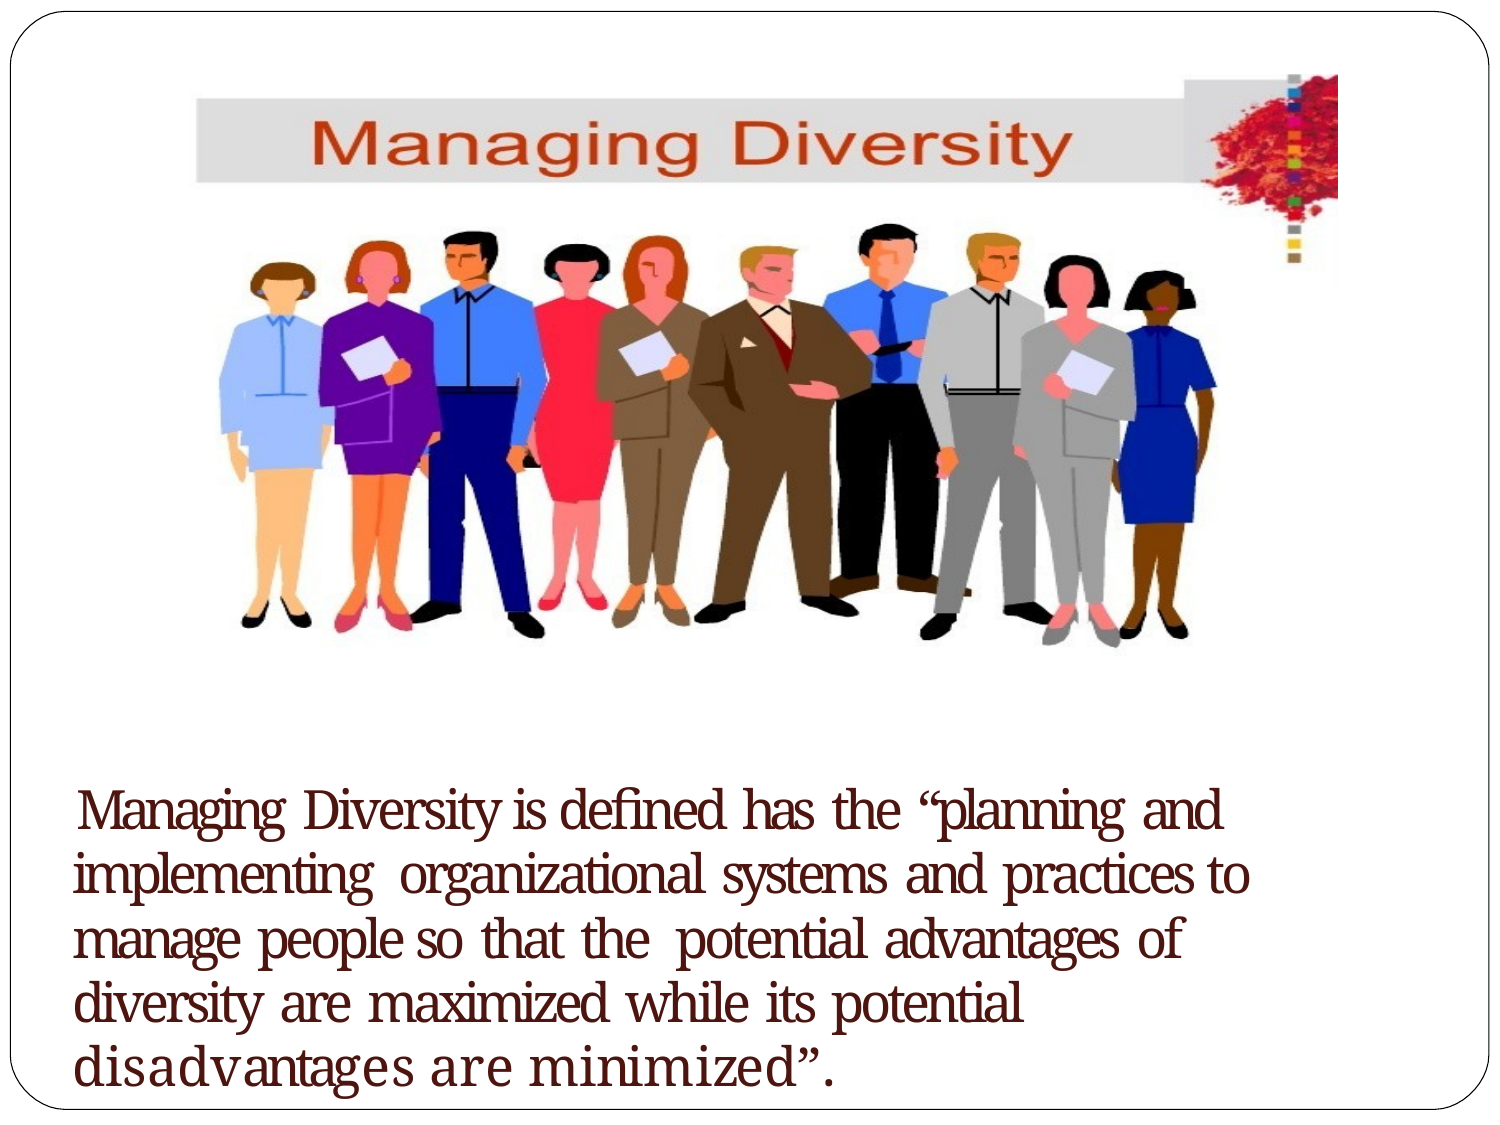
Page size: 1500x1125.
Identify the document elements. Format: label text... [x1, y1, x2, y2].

text_box Managing Diversity is defined has the “planning and implementing organizational systems and practices to manage people so that the potential advantages of diversity are maximized while its potential disadvantages are minimized”. [69, 775, 1365, 1100]
picture [137, 74, 1338, 686]
